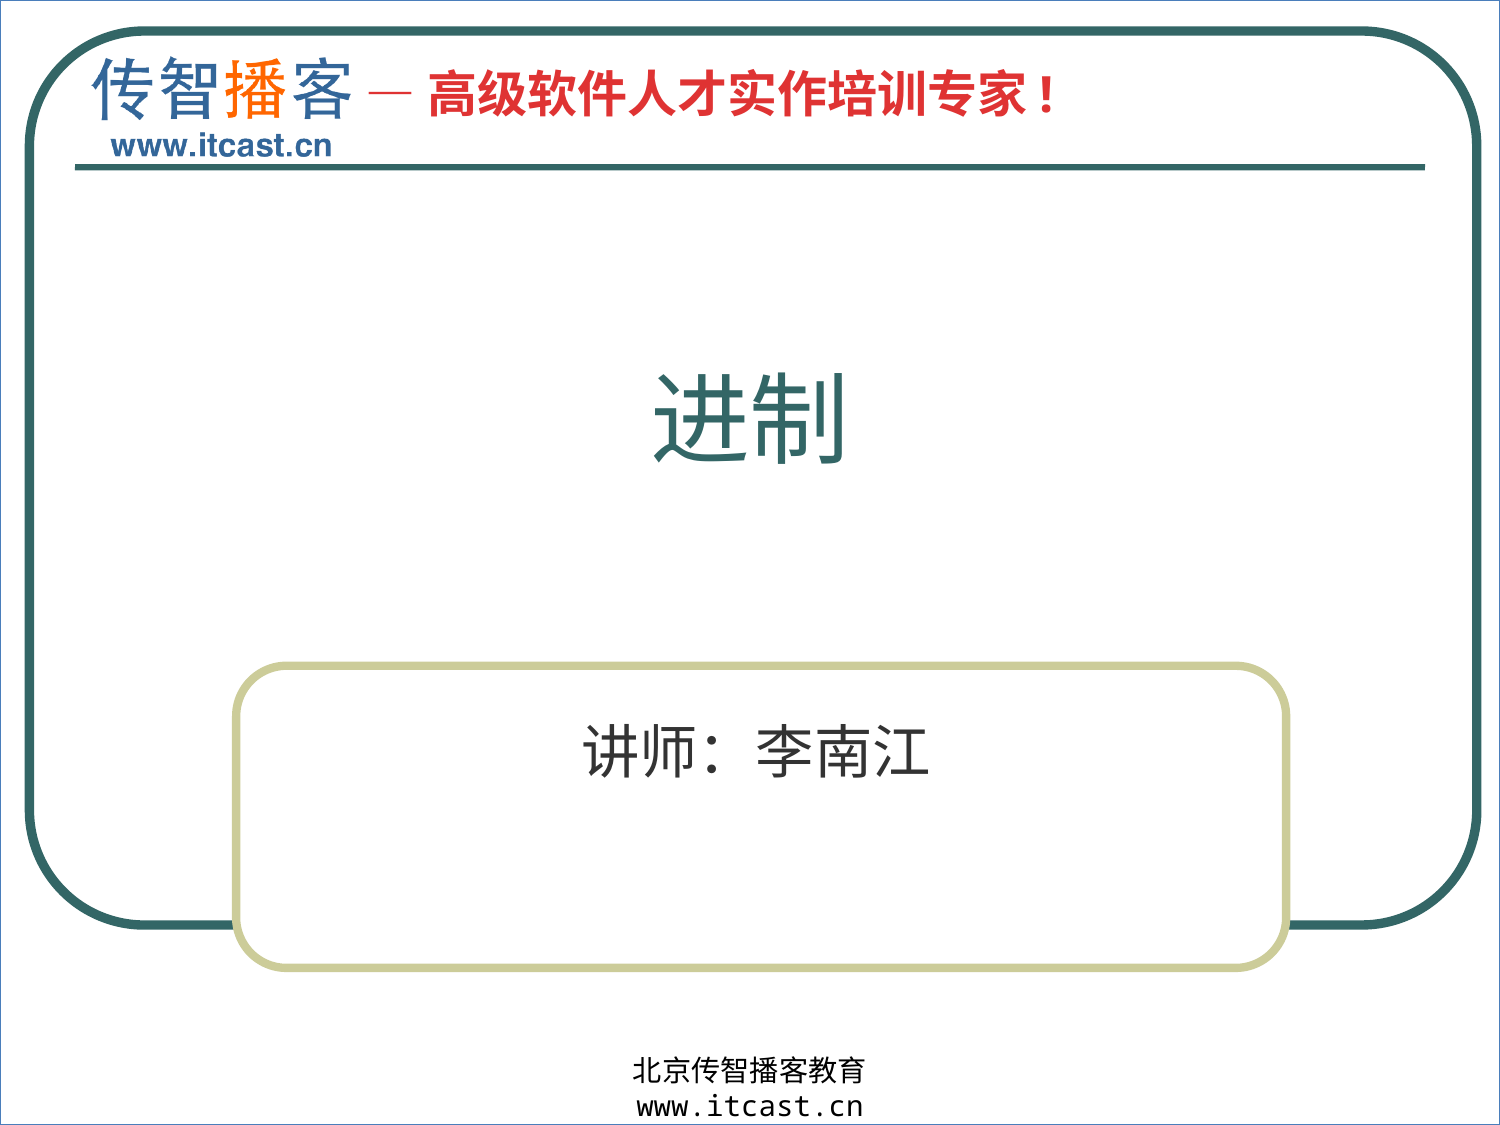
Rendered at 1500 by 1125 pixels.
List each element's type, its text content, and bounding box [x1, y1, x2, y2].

subtitle 讲师：李南江 [231, 680, 1282, 821]
title 进制 [112, 167, 1388, 666]
picture [91, 56, 351, 157]
